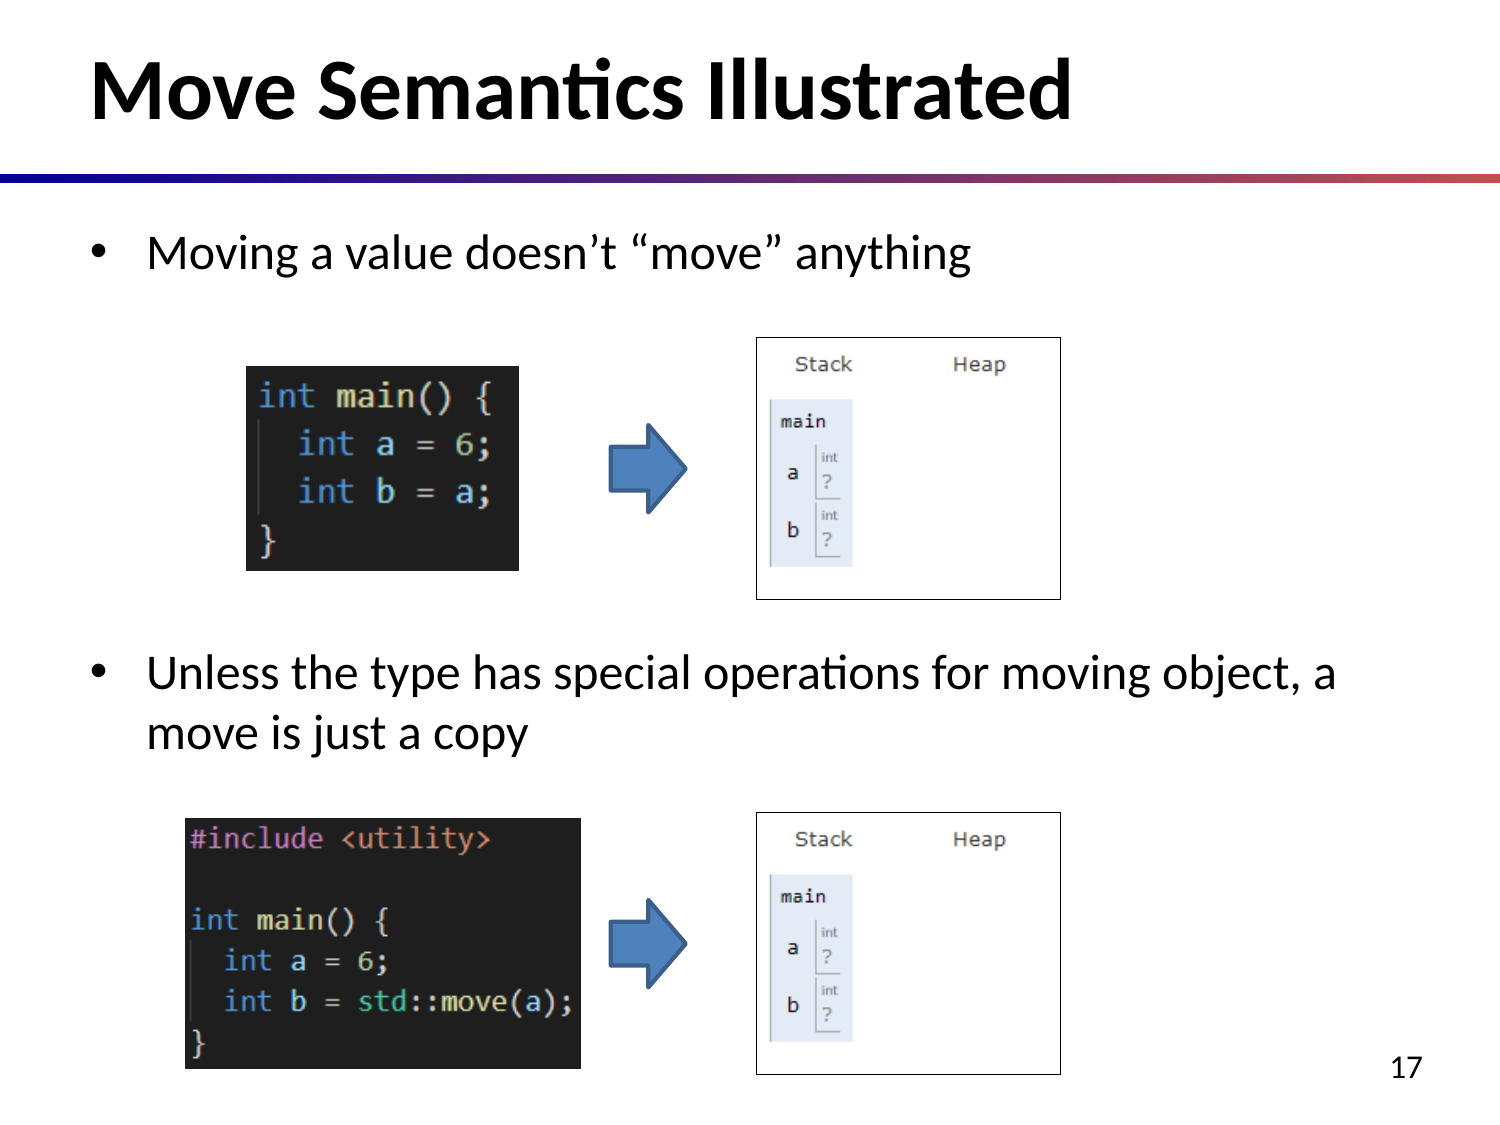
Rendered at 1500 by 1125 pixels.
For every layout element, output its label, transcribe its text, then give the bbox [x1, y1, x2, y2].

text_box [608, 422, 688, 515]
picture [755, 812, 1062, 1076]
picture [184, 818, 581, 1069]
title Move Semantics Illustrated [75, 24, 1438, 150]
picture [755, 337, 1062, 601]
picture [246, 366, 519, 572]
list Moving a value doesn’t “move” anything Unless the type has special operations for moving object, a move is just a copy [75, 212, 1425, 1025]
text_box [608, 897, 688, 990]
